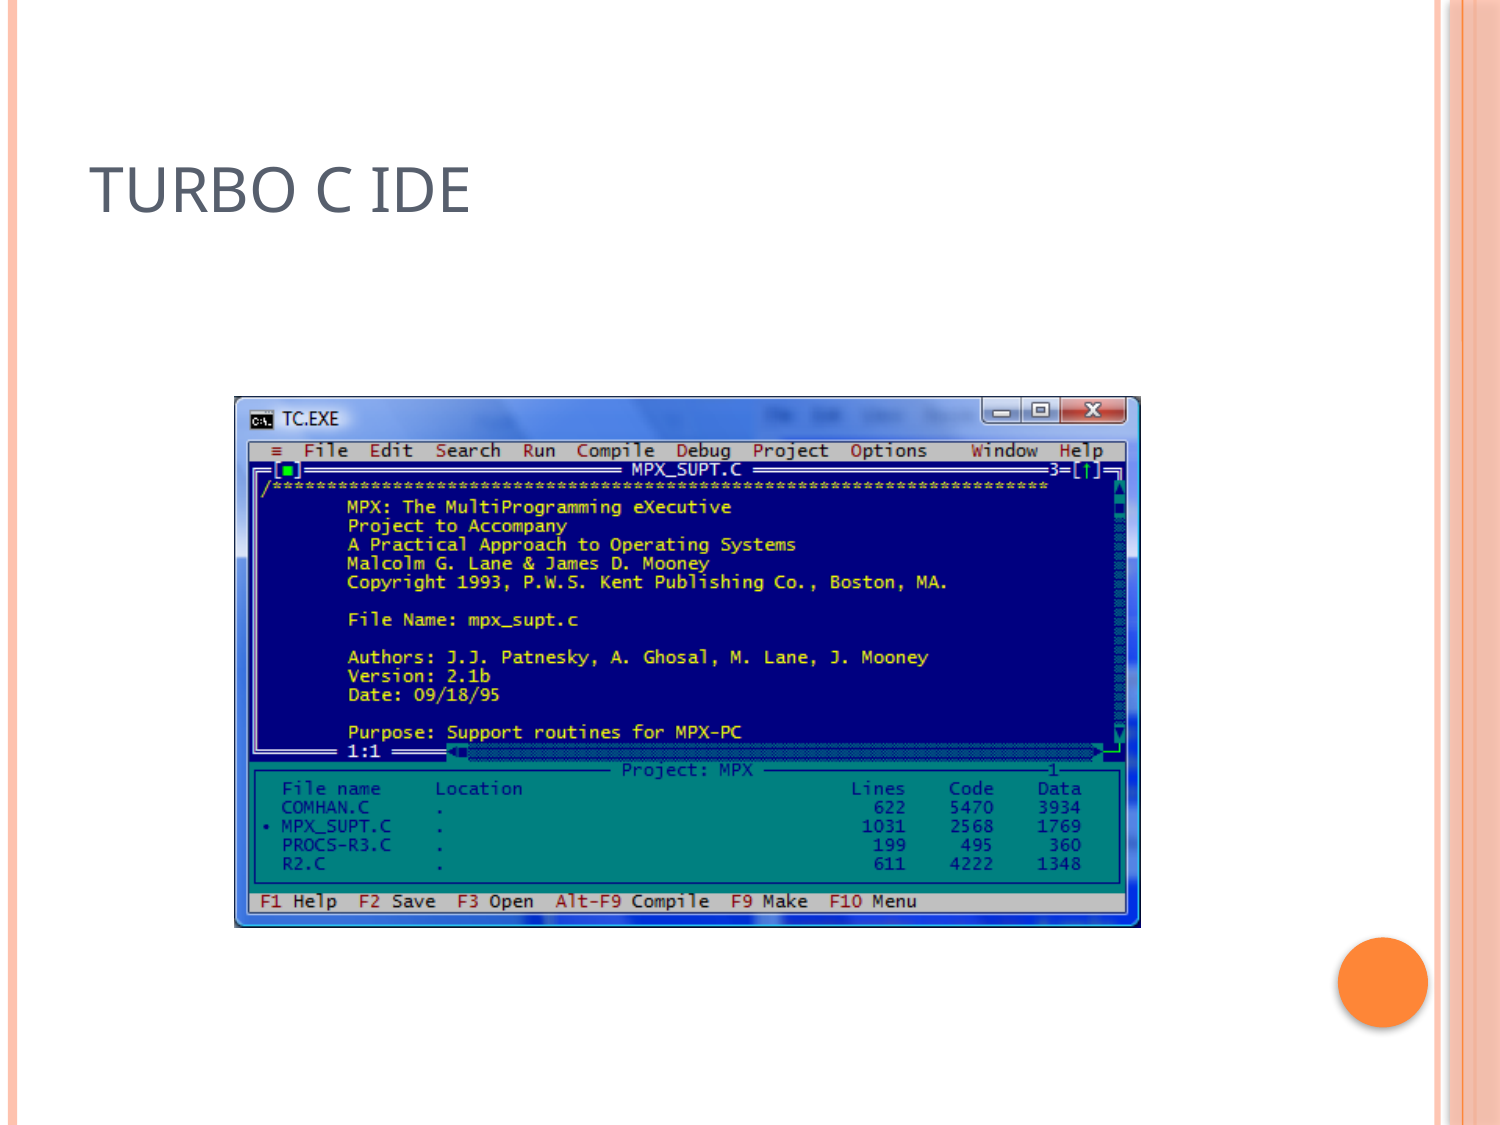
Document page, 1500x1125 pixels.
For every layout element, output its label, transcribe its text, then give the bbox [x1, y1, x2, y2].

title Turbo C IDE [75, 45, 1300, 233]
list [233, 396, 1142, 929]
